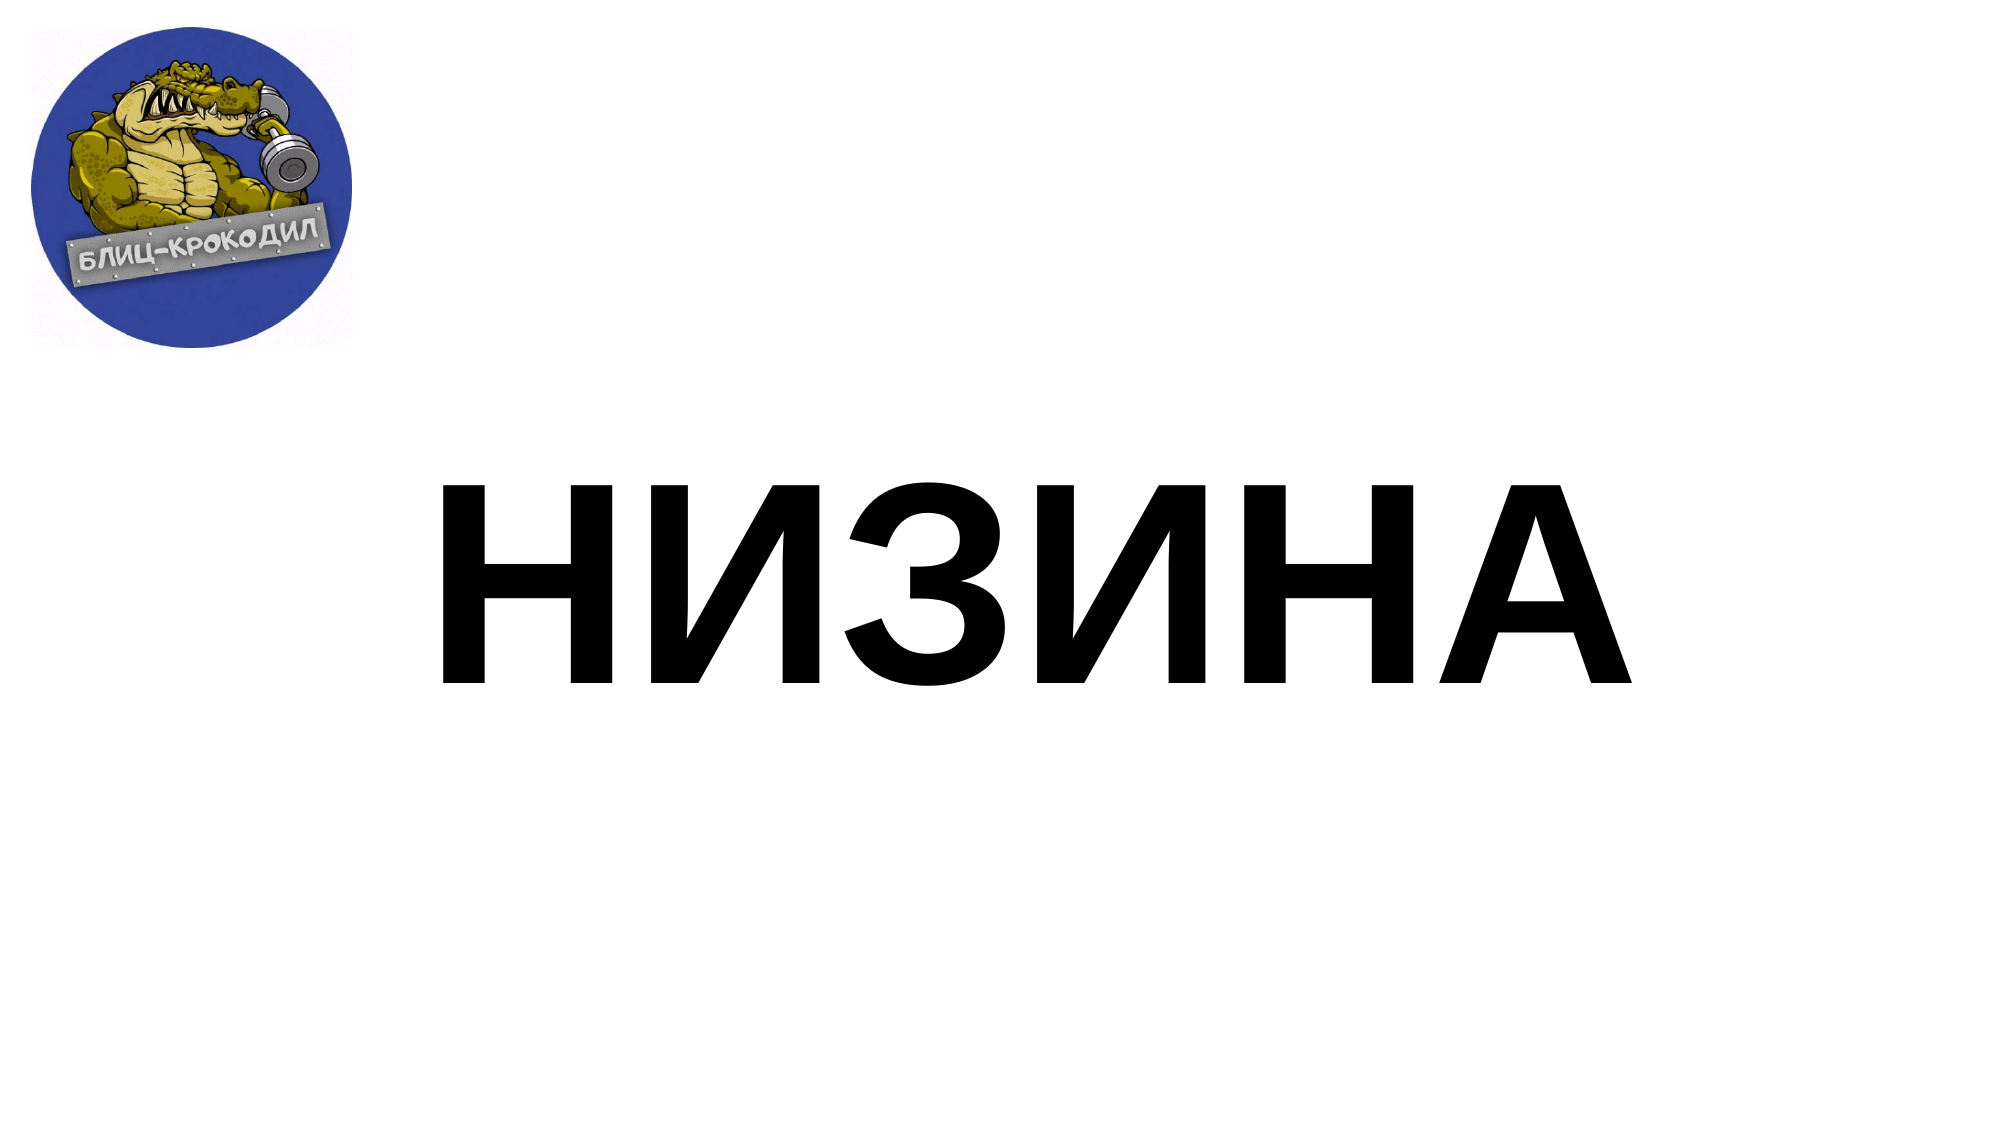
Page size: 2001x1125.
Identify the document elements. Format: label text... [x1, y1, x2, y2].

picture [31, 27, 352, 348]
title НИЗИНА [282, 361, 1783, 754]
